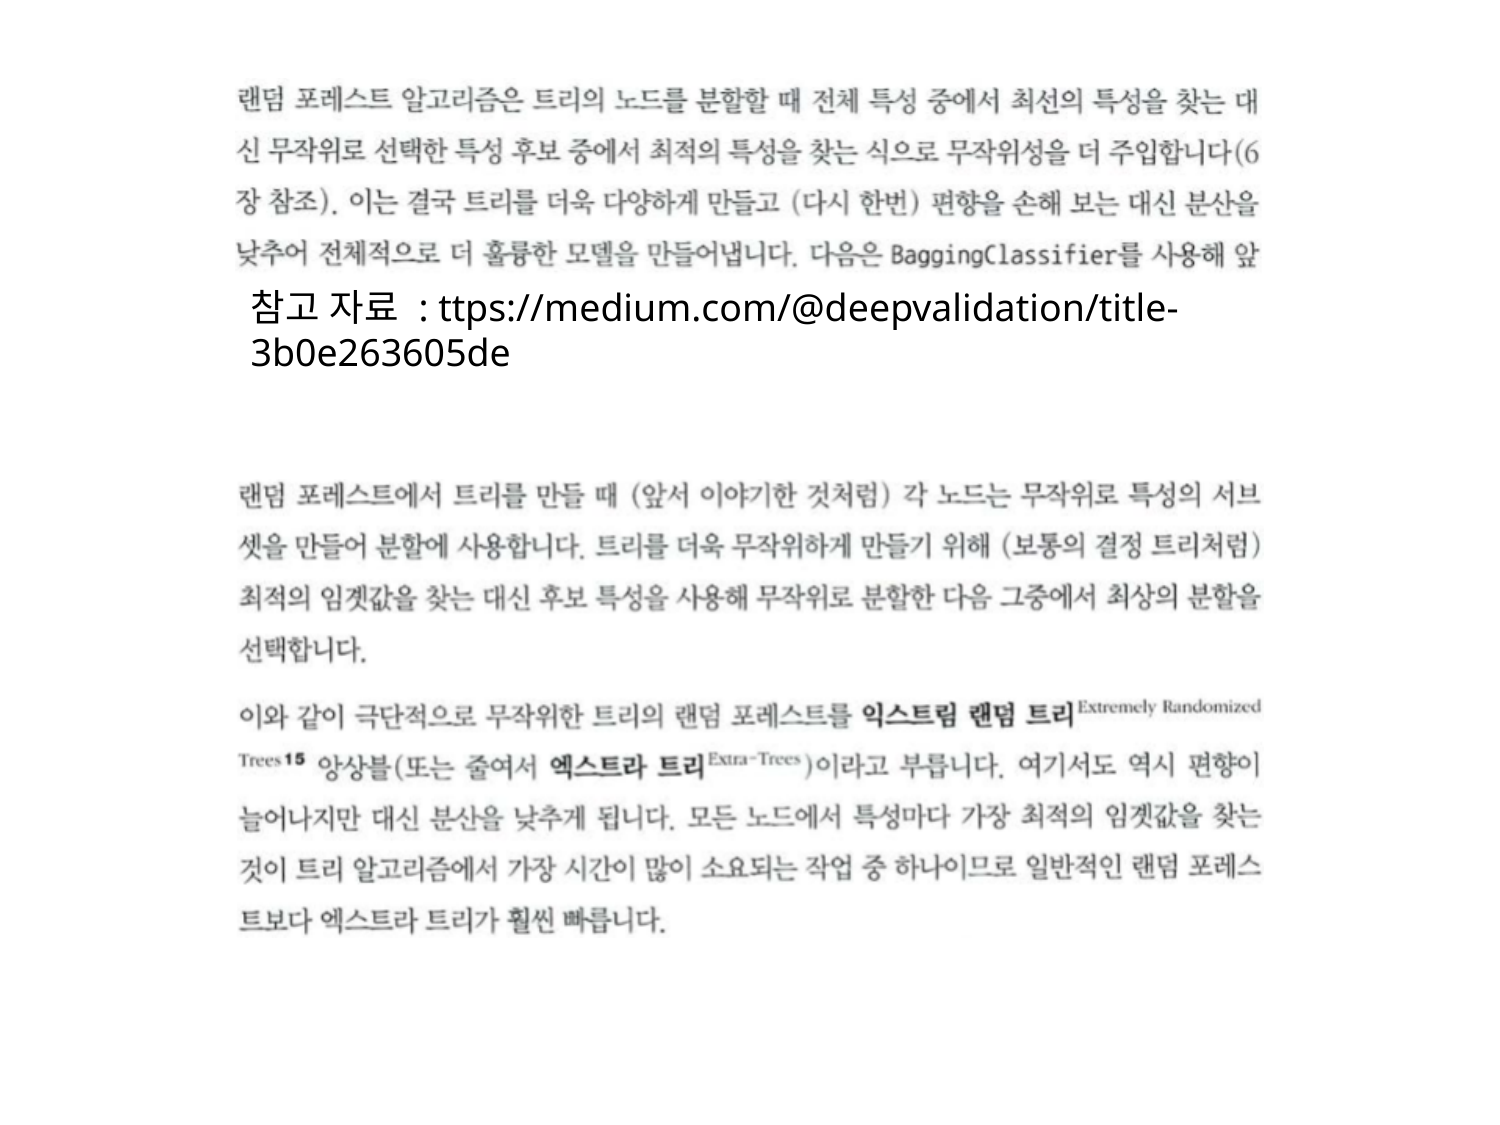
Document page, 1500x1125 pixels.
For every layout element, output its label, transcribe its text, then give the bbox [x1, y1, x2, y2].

text_box 참고 자료 : ttps://medium.com/@deepvalidation/title-3b0e263605de [235, 281, 1264, 382]
picture [235, 77, 1265, 274]
picture [236, 479, 1264, 938]
